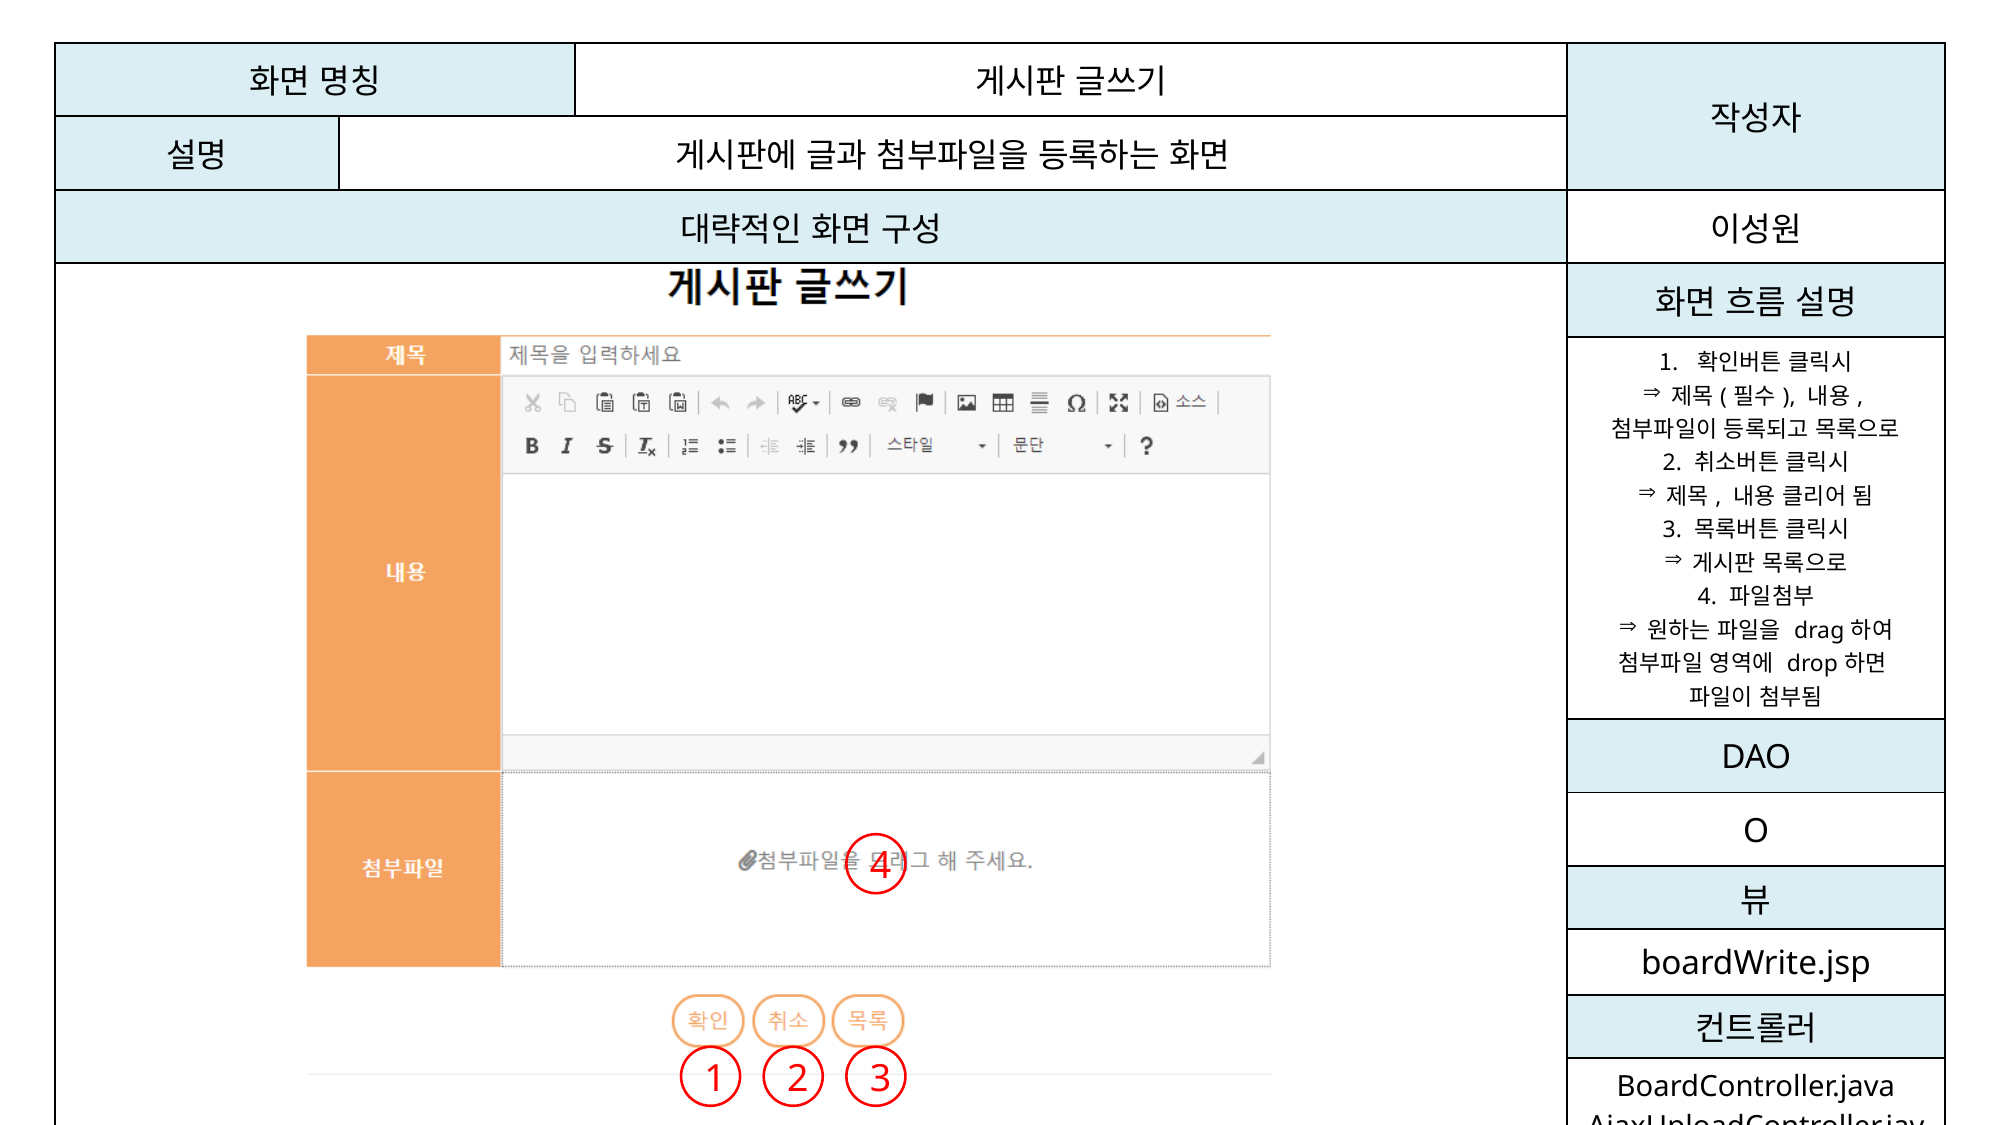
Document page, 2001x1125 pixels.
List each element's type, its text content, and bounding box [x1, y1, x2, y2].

table_cell 뷰 [1568, 867, 1944, 928]
table_header 화면 명칭 [56, 44, 574, 115]
table_cell 이성원 [1568, 191, 1944, 262]
table_cell 컨트롤러 [1568, 996, 1944, 1057]
table_header 작성자 [1568, 44, 1944, 189]
table_cell DAO [1568, 720, 1944, 792]
table_header 게시판 글쓰기 [576, 44, 1566, 115]
table_cell BoardController.java AjaxUploadController.java [1568, 1059, 1944, 1125]
table_cell 설명 [56, 117, 338, 189]
table_cell boardWrite.jsp [1568, 930, 1944, 994]
text_box 2 [762, 1083, 825, 1108]
picture [268, 243, 1320, 1075]
table_cell 화면 흐름 설명 [1568, 264, 1944, 336]
table_cell O [1568, 793, 1944, 865]
text_box 3 [845, 1083, 907, 1108]
text_box 1 [679, 1083, 742, 1108]
table_cell 확인버튼 클릭시 제목(필수), 내용, 첨부파일이 등록되고 목록으로 2. 취소버튼 클릭시 제목, 내용 클리어 됨 3. 목록버튼 클릭시 게시판 목록으로 4. 파일첨부 원하는 파일을 drag하여 첨부파일 영역에 drop하면 파일이 첨부됨 [1568, 338, 1944, 718]
table_cell 게시판에 글과 첨부파일을 등록하는 화면 [340, 117, 1566, 189]
table_cell 대략적인 화면 구성 [56, 191, 1566, 262]
table_cell [56, 264, 1566, 1125]
